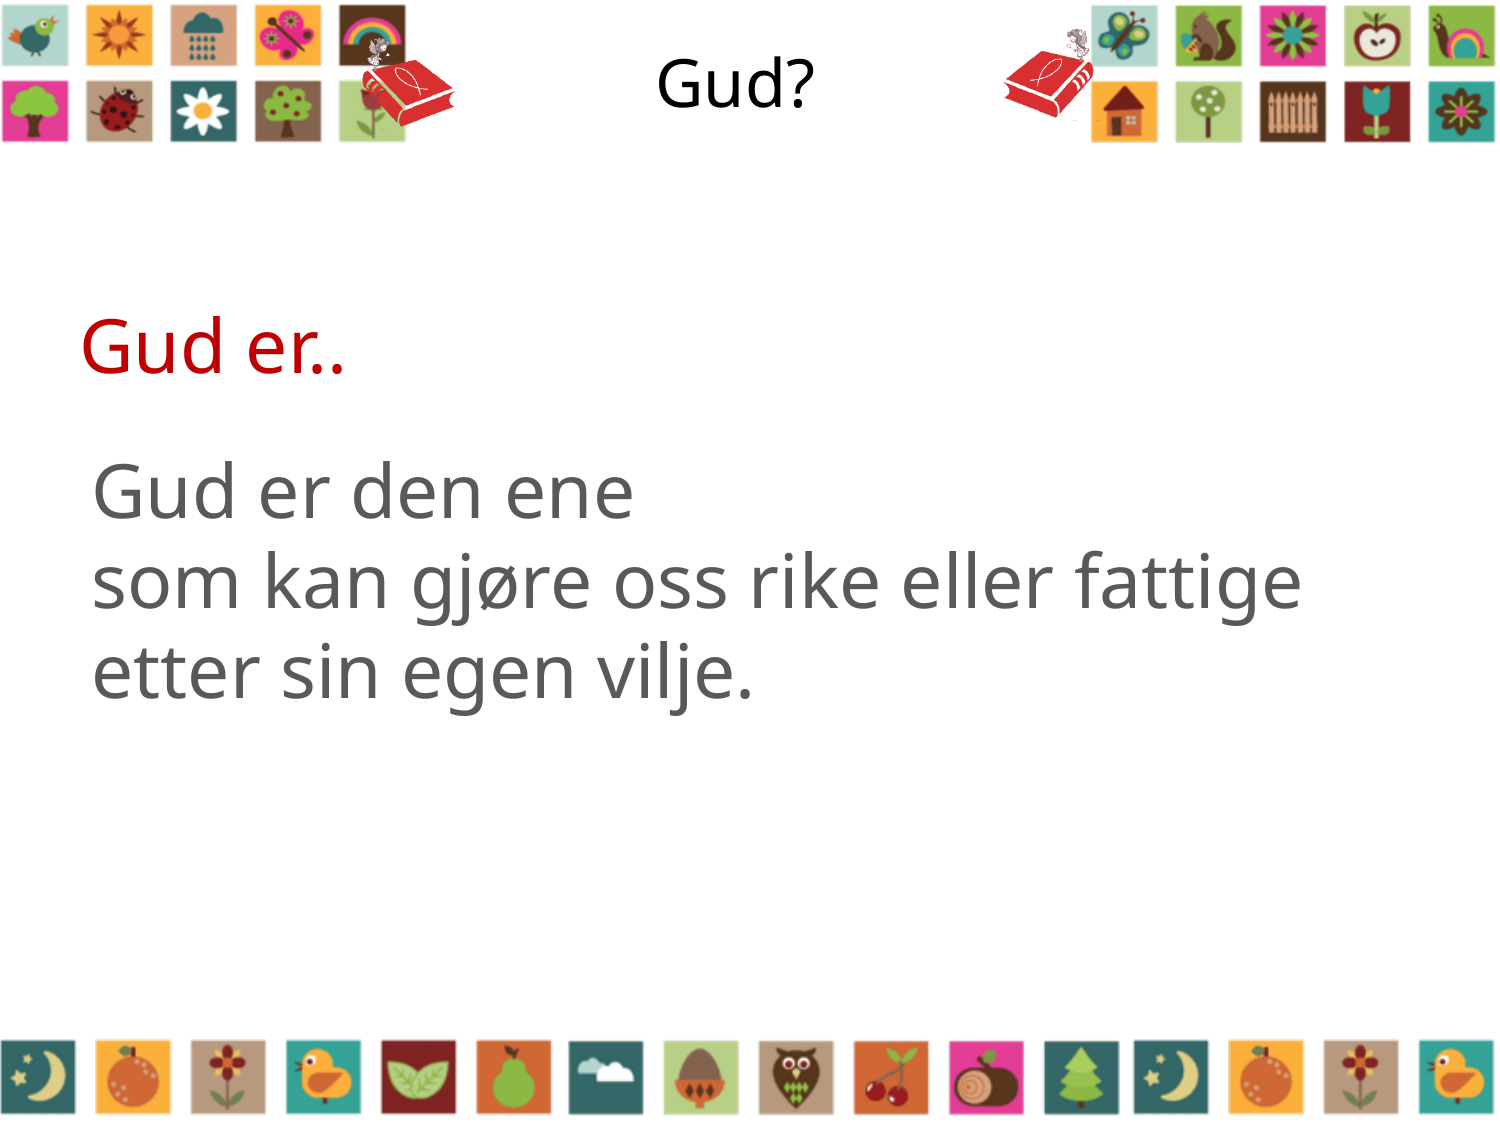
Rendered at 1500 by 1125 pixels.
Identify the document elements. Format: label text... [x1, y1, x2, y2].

picture [971, 3, 1500, 150]
text_box Gud er den ene som kan gjøre oss rike eller fattige etter sin egen vilje. [76, 436, 1424, 722]
text_box Gud? [490, 33, 971, 129]
text_box Gud er.. [64, 290, 1412, 396]
picture [0, 3, 487, 150]
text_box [0, 1028, 1500, 1118]
